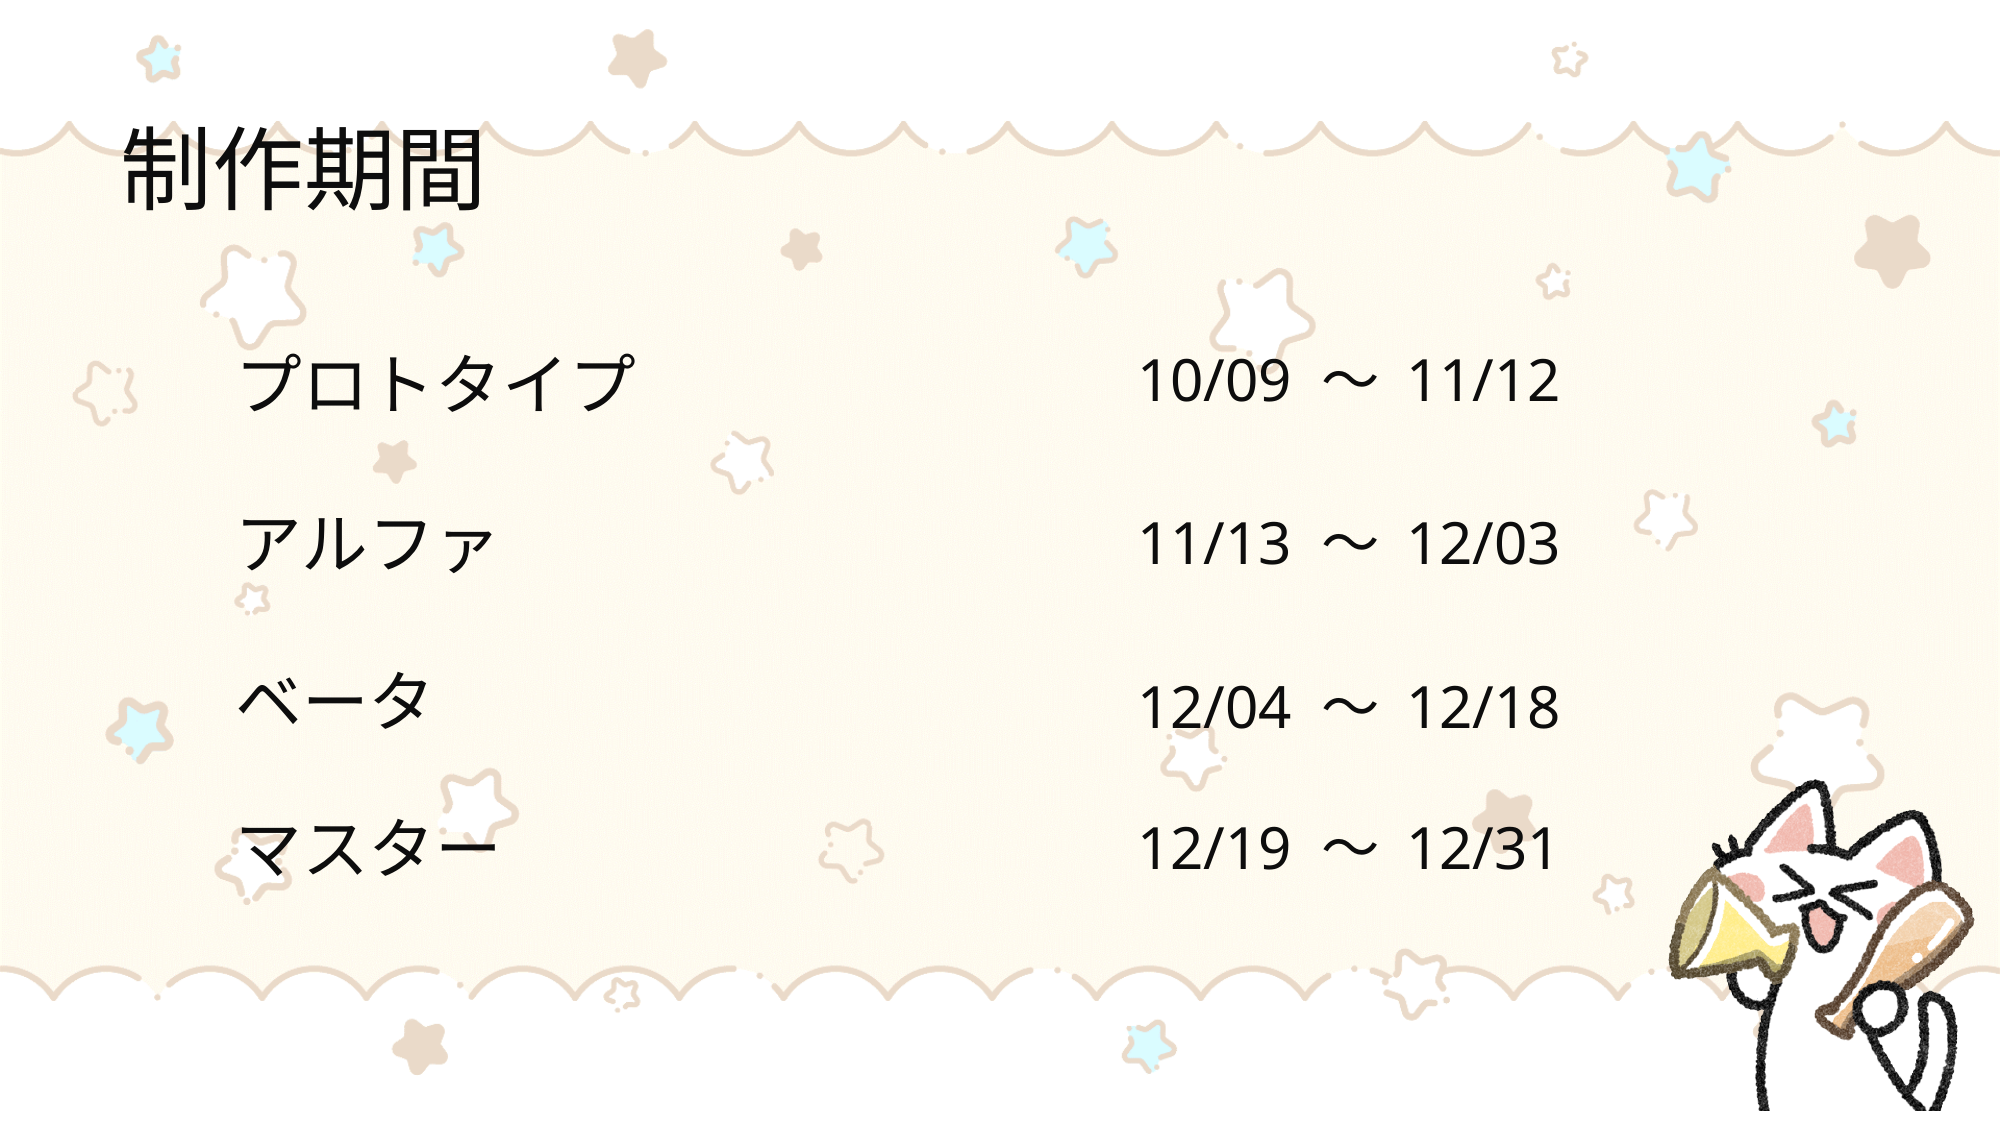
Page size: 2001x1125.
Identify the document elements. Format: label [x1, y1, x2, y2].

picture [1592, 679, 2000, 1111]
list [0, 0, 2000, 1124]
